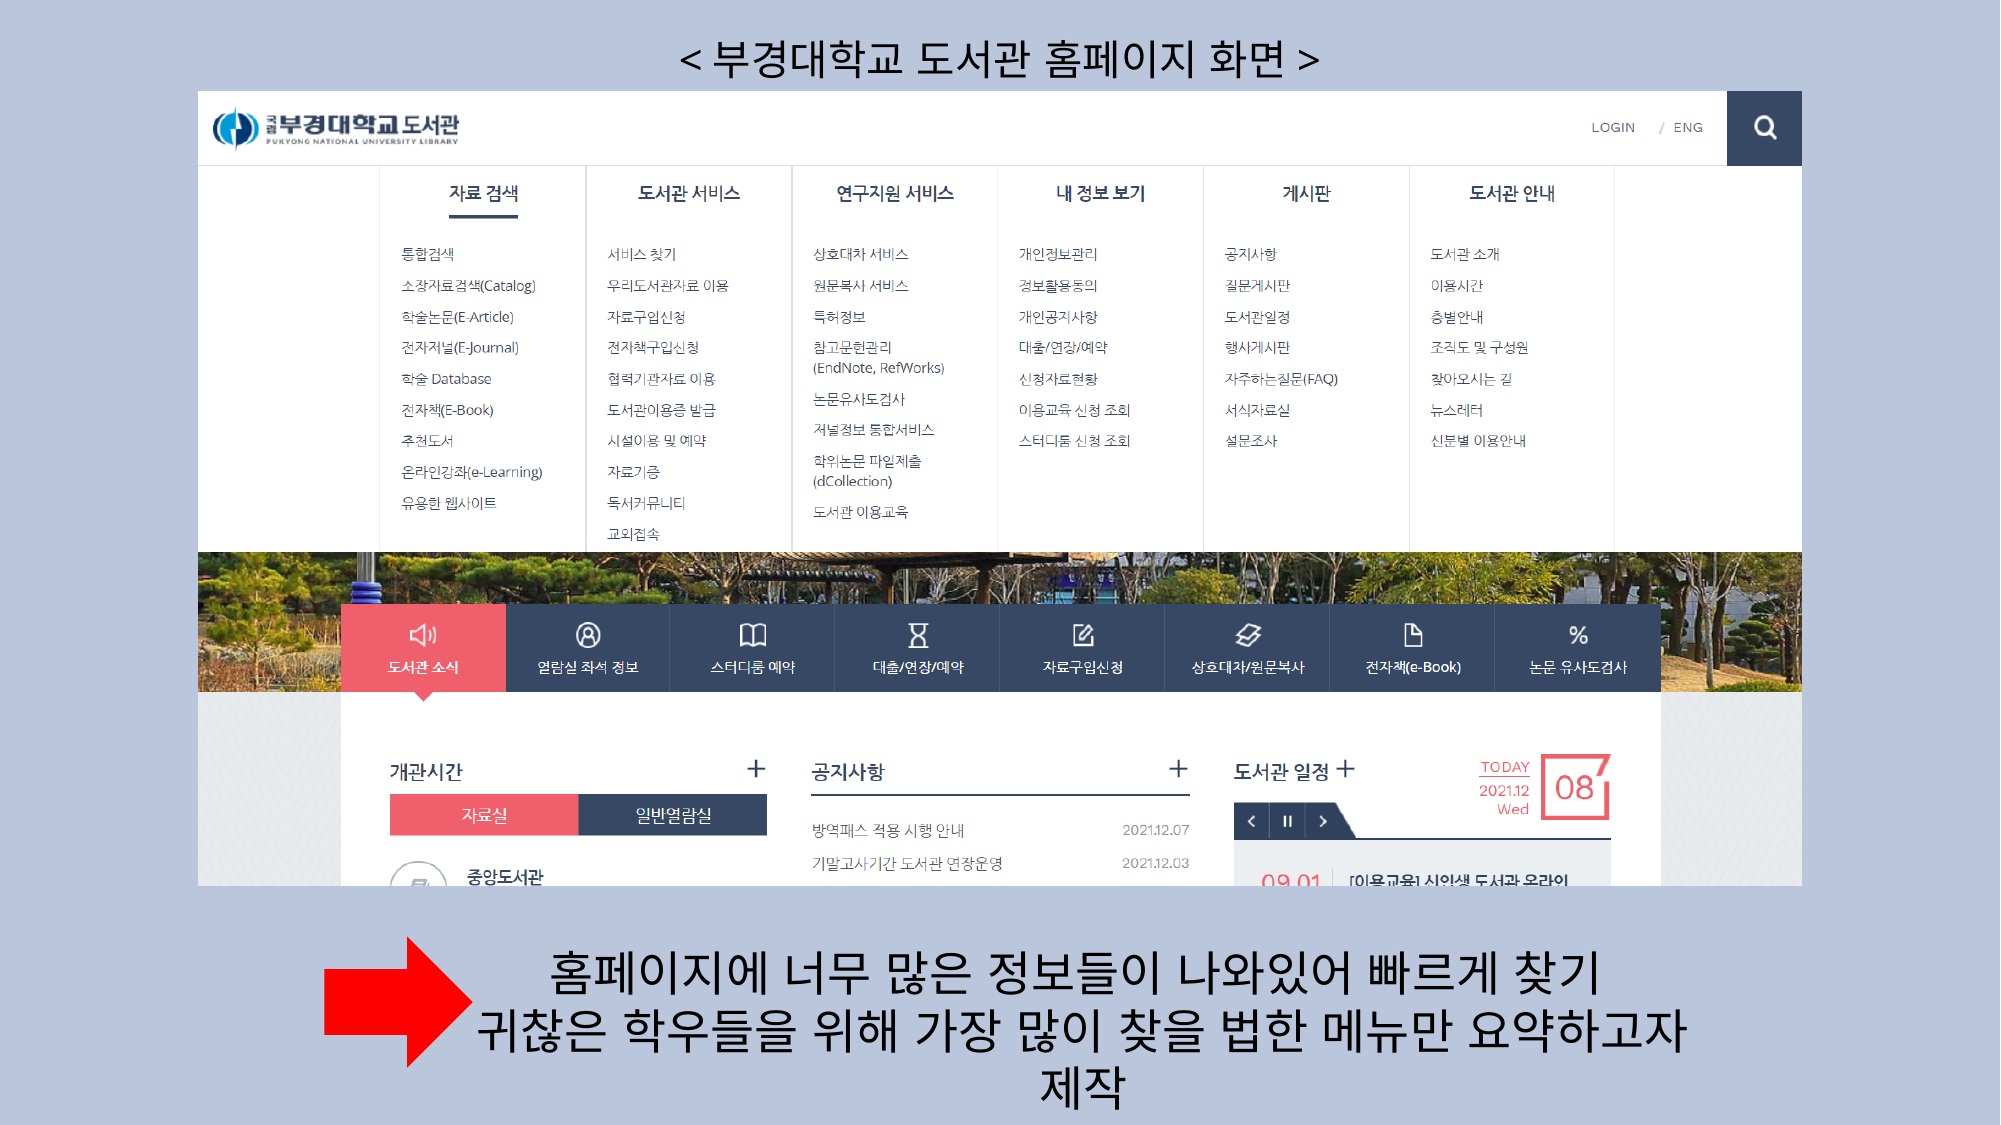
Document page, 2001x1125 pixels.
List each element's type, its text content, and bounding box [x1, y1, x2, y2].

picture [198, 91, 1802, 886]
text_box [323, 933, 475, 1071]
text_box 홈페이지에 너무 많은 정보들이 나와있어 빠르게 찾기 귀찮은 학우들을 위해 가장 많이 찾을 법한 메뉴만 요약하고자 제작 [419, 936, 1747, 1124]
text_box <부경대학교 도서관 홈페이지 화면> [655, 26, 1344, 91]
